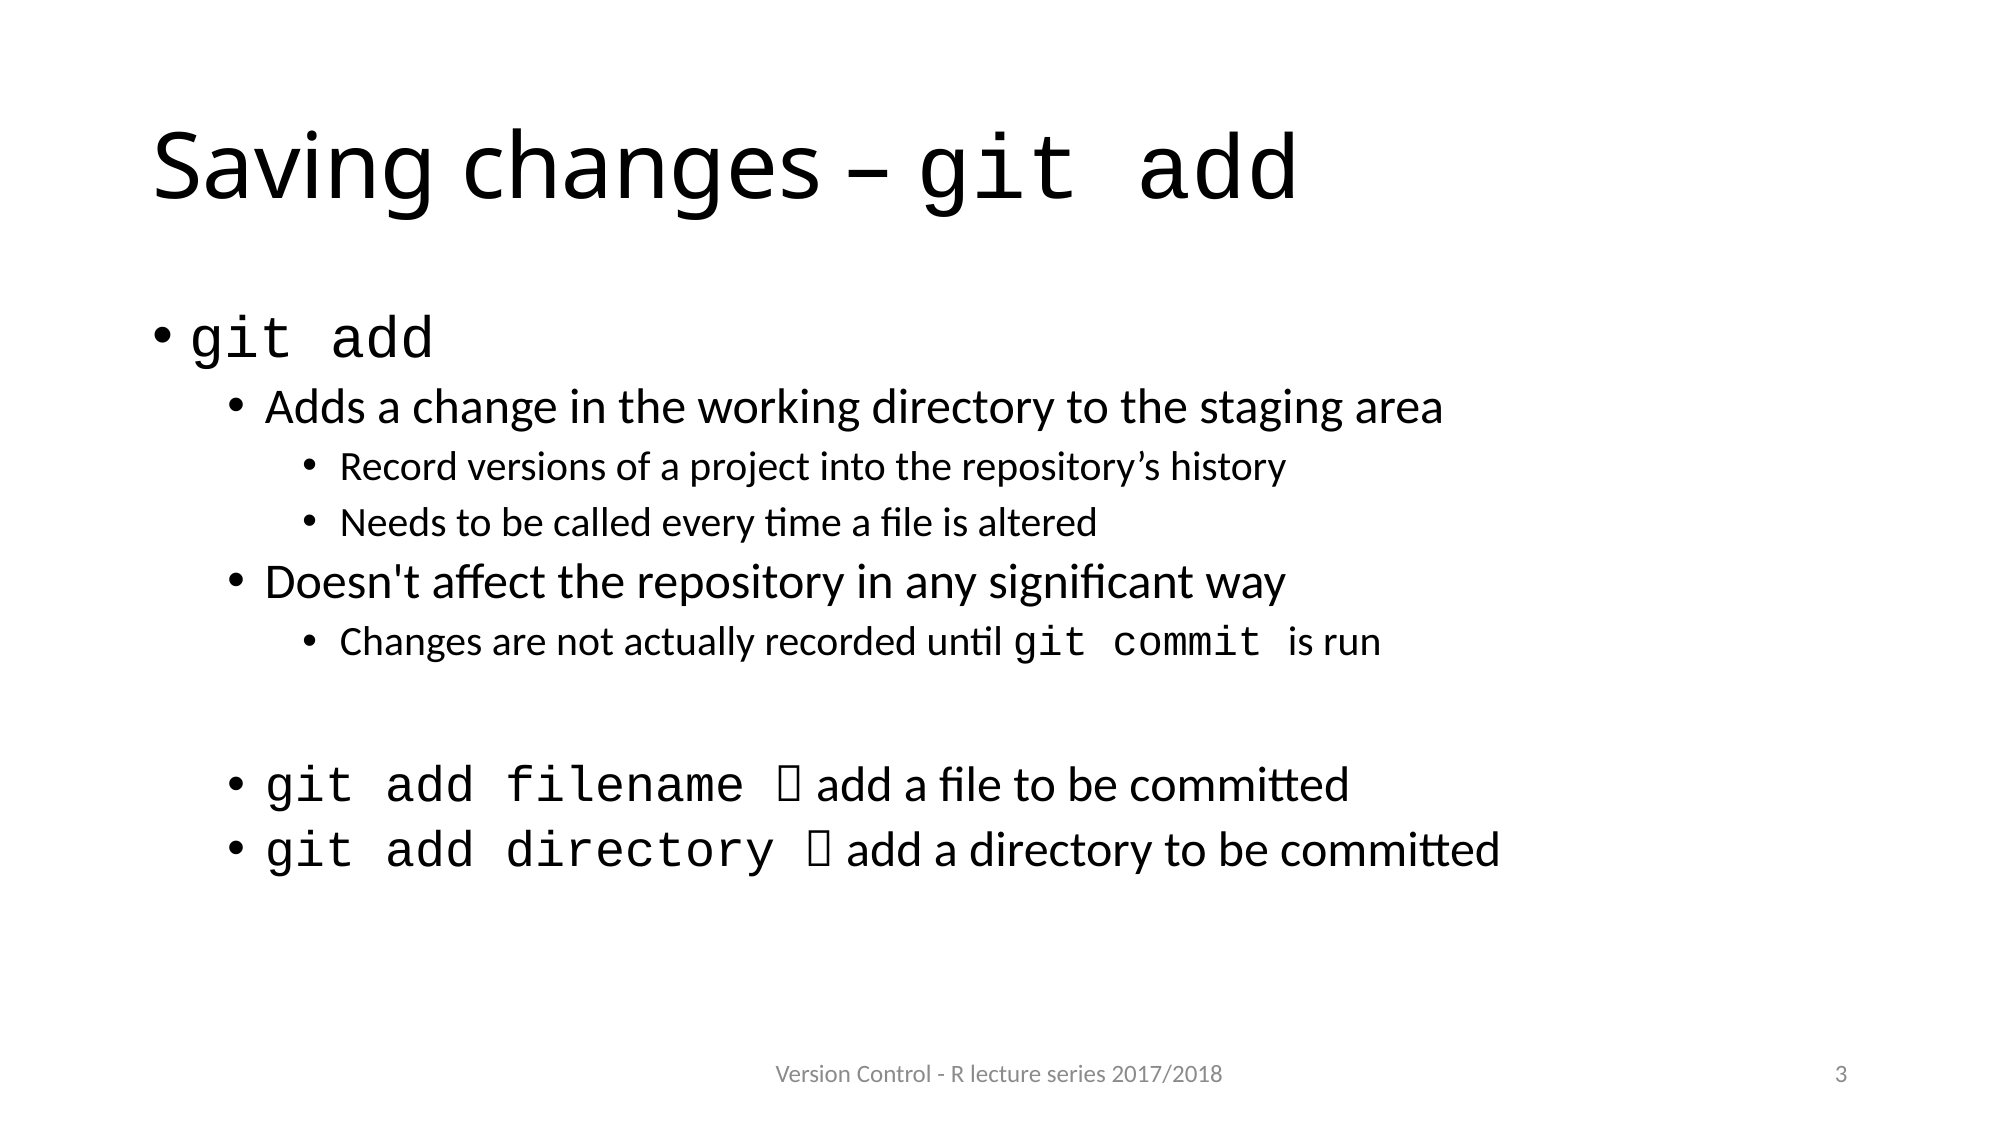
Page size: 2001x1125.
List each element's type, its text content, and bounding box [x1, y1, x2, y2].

title Saving changes – git add [137, 59, 1863, 278]
slide_number 3 [1412, 1042, 1863, 1103]
list git add Adds a change in the working directory to the staging area Record versions of a project into the repository’s history Needs to be called every time a file is altered Doesn't affect the repository in any significant way Changes are not actually recorded until git commit is run git add filename  add a file to be committed git add directory  add a directory to be committed [137, 299, 1863, 1014]
footer Version Control - R lecture series 2017/2018 [662, 1042, 1338, 1103]
